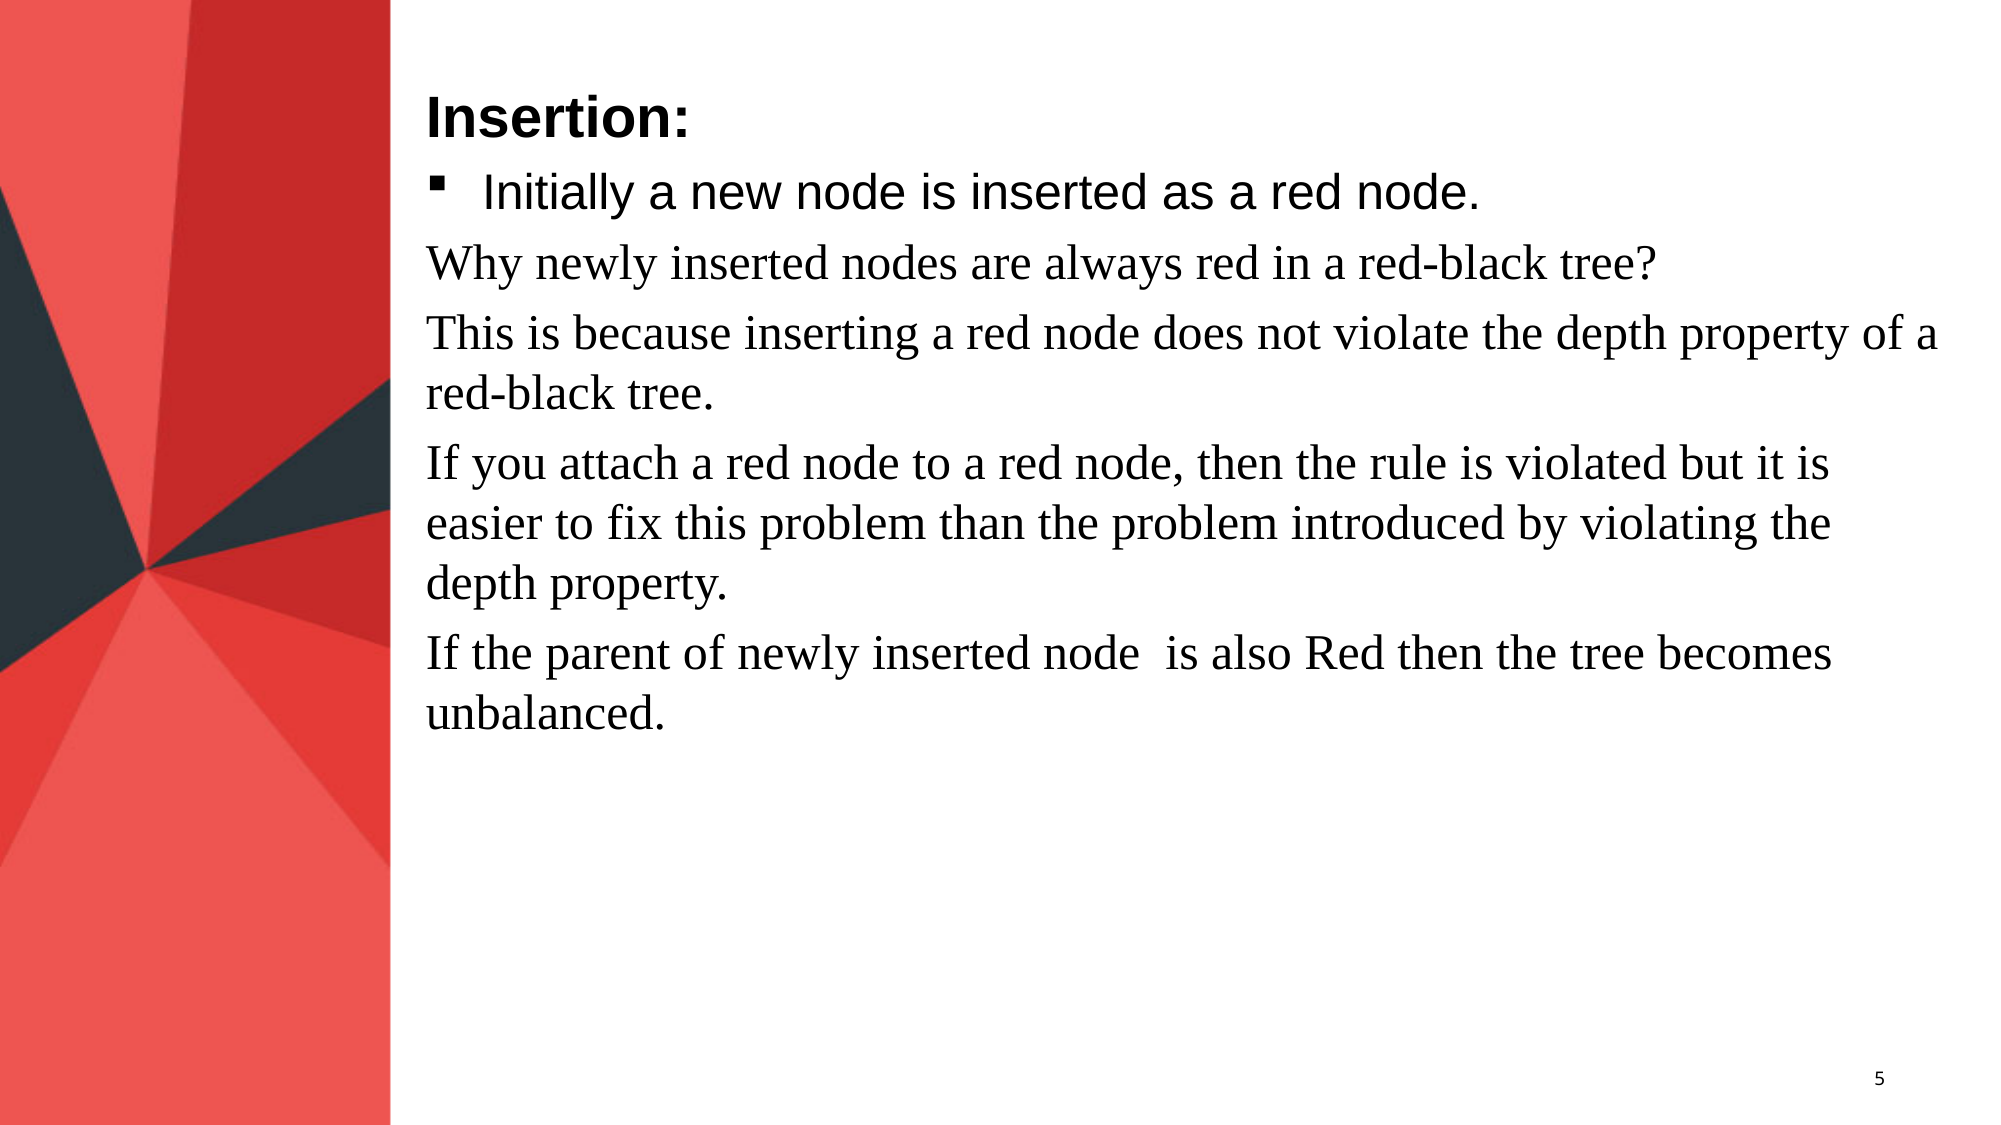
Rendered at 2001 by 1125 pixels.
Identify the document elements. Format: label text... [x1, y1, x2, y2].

picture [0, 0, 2000, 1125]
slide_number 5 [1433, 1058, 1900, 1103]
list Insertion: Initially a new node is inserted as a red node. Why newly inserted nodes are always red in a red-black tree? This is because inserting a red node does not violate the depth property of a red-black tree. If you attach a red node to a red node, then the rule is violated but it is easier to fix this problem than the problem introduced by violating the depth property. If the parent of newly inserted node is also Red then the tree becomes unbalanced. [410, 72, 1961, 970]
